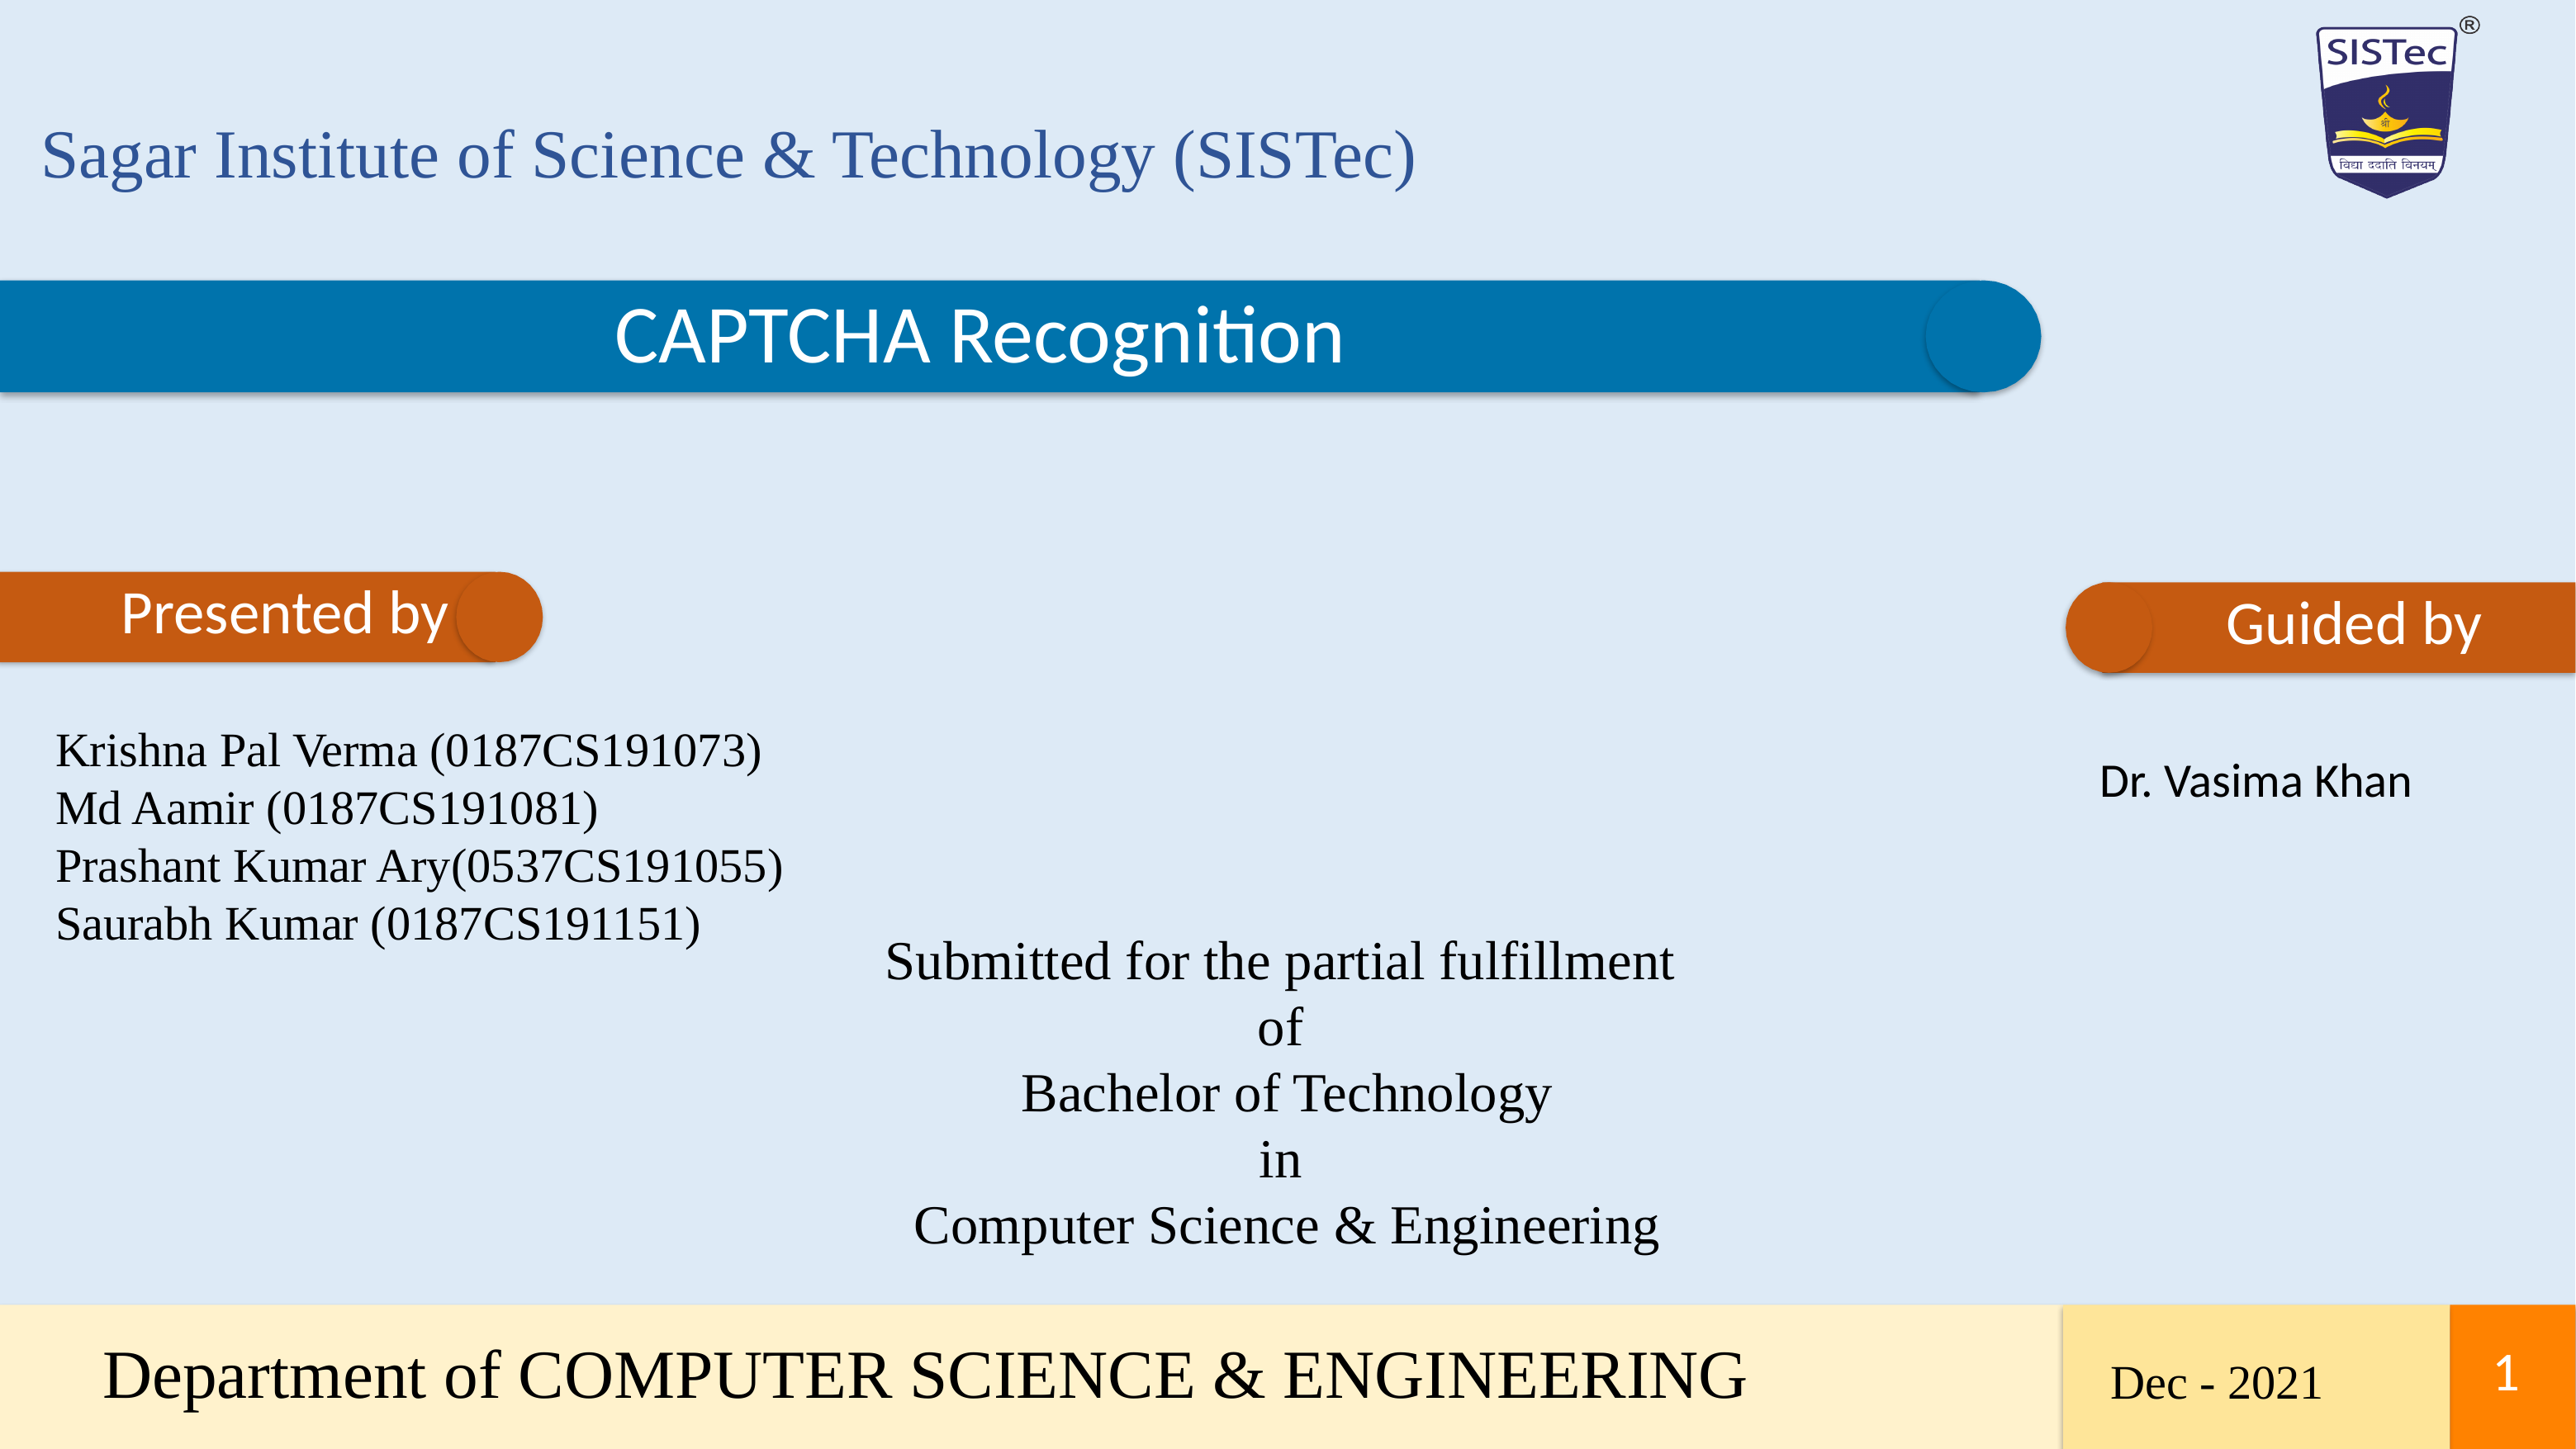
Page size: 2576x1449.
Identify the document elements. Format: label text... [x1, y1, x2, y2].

text_box Krishna Pal Verma (0187CS191073) Md Aamir (0187CS191081) Prashant Kumar Ary(0537CS191055) Saurabh Kumar (0187CS191151) [43, 712, 823, 993]
text_box Sagar Institute of Science & Technology (SISTec) [28, 102, 1619, 198]
text_box Dr. Vasima Khan [2066, 742, 2496, 813]
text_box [0, 1305, 2576, 1449]
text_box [2065, 582, 2576, 674]
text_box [0, 280, 2042, 393]
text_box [0, 571, 543, 663]
text_box Submitted for the partial fulfillment of Bachelor of Technology in Computer Science & Engineering [742, 918, 1833, 1262]
picture [2316, 15, 2480, 200]
